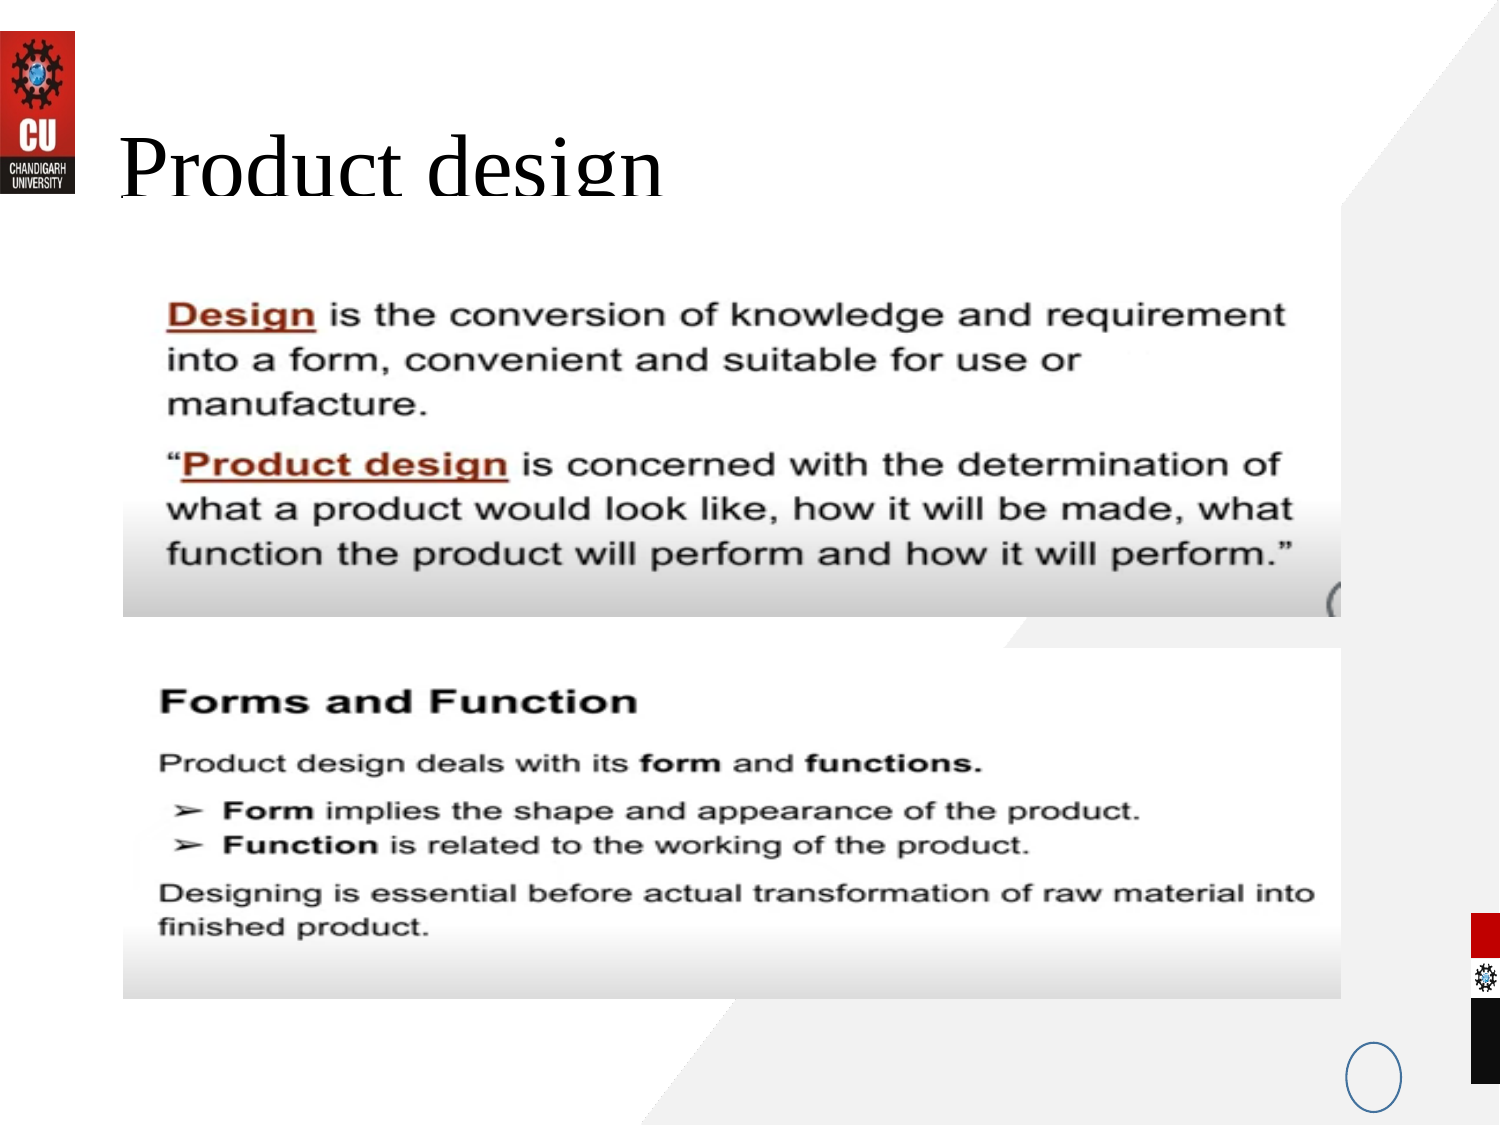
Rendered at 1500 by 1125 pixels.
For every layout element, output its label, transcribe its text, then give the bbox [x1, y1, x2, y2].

picture [0, 0, 1500, 1125]
title Product design [103, 59, 1397, 278]
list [123, 196, 1341, 617]
